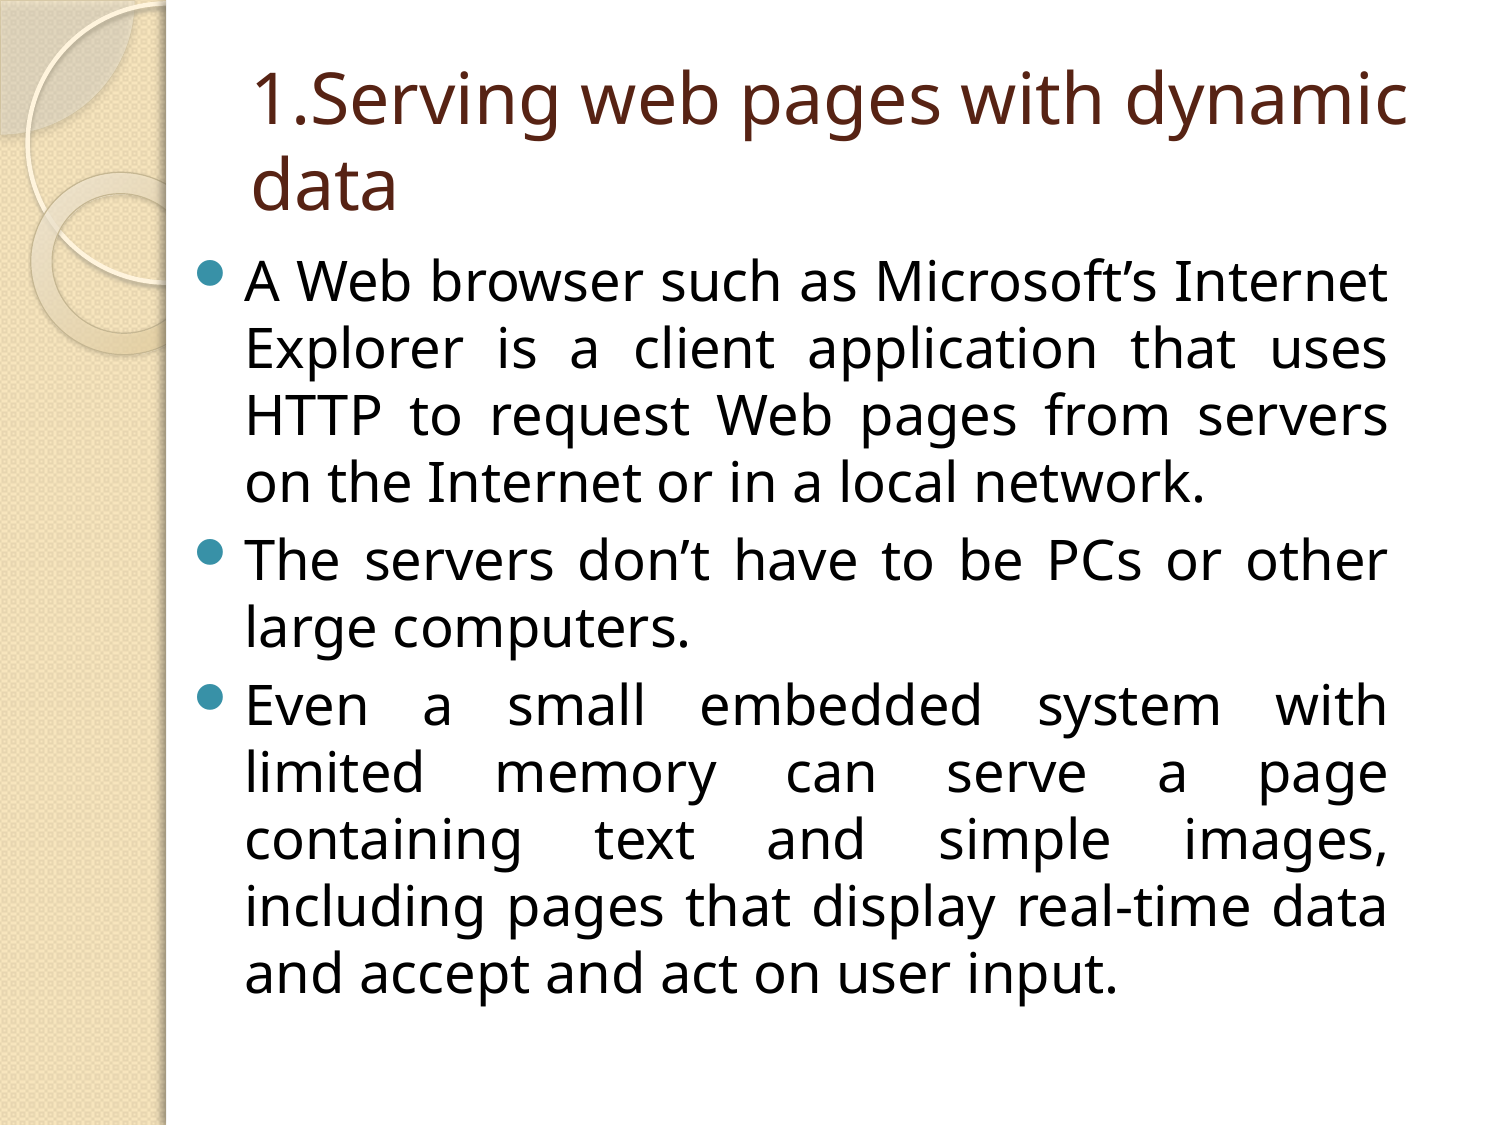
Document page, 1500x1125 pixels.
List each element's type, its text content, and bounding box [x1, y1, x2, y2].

title 1.Serving web pages with dynamic data [235, 45, 1466, 233]
list A Web browser such as Microsoft’s Internet Explorer is a client application that uses HTTP to request Web pages from servers on the Internet or in a local network. The servers don’t have to be PCs or other large computers. Even a small embedded system with limited memory can serve a page containing text and simple images, including pages that display real-time data and accept and act on user input. [174, 237, 1405, 1025]
